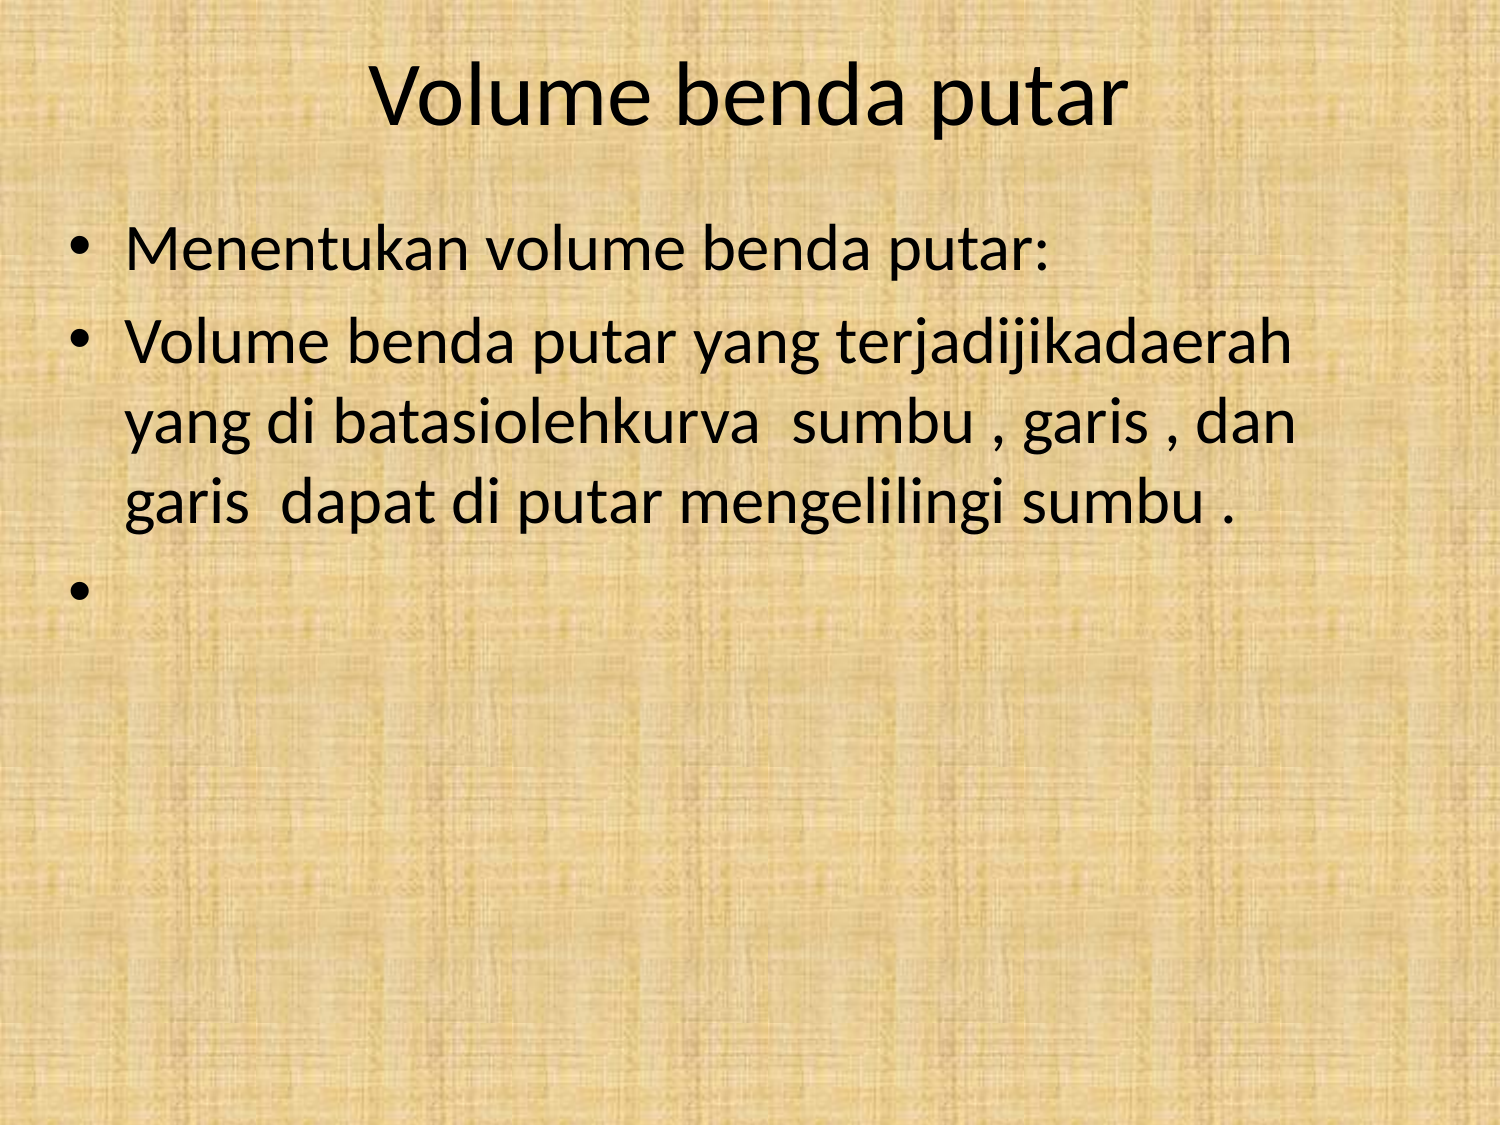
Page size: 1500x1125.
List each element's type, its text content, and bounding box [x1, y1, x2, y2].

picture [0, 0, 1500, 1125]
title Volume benda putar [75, 7, 1425, 171]
